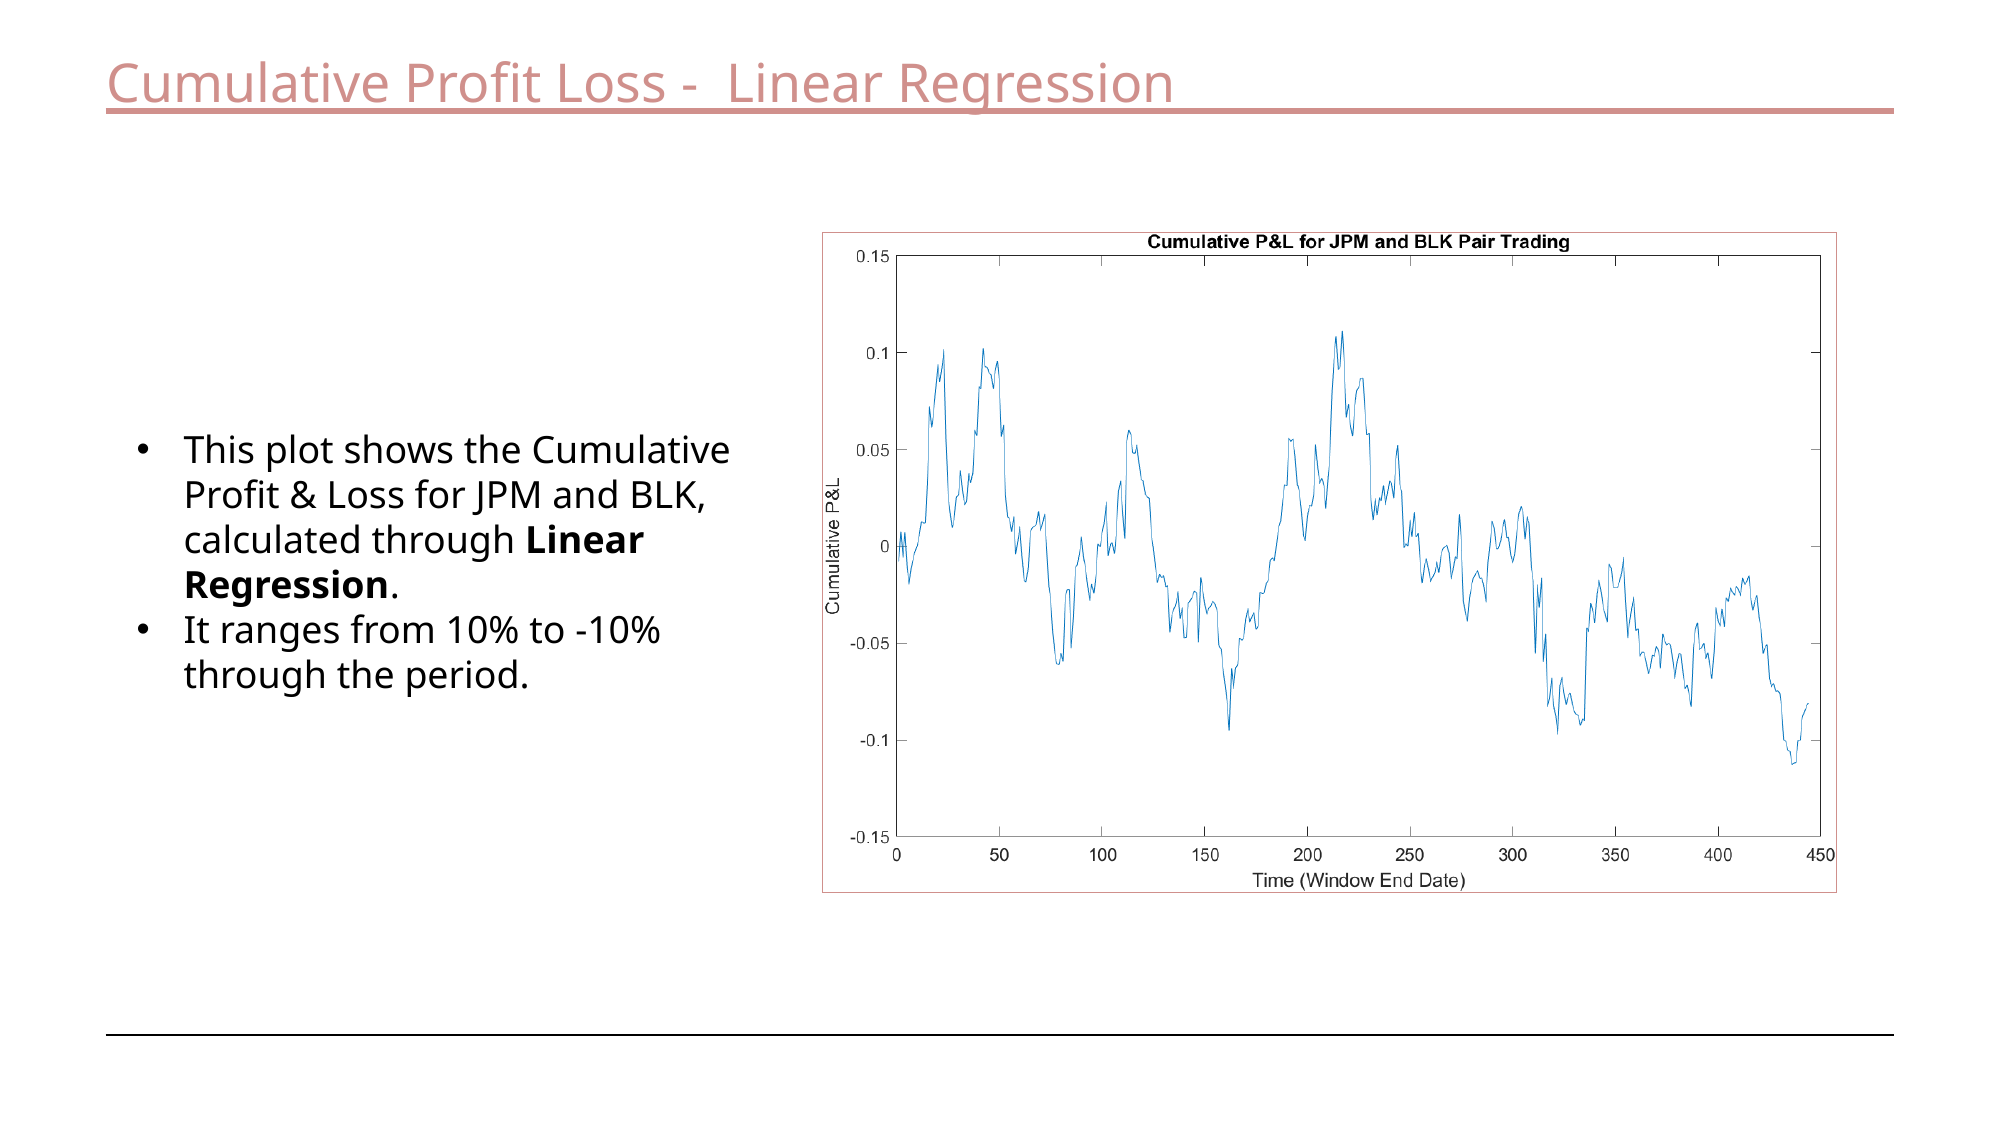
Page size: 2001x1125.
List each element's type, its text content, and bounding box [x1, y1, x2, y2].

text_box This plot shows the Cumulative Profit & Loss for JPM and BLK, calculated through Linear Regression. It ranges from 10% to -10% through the period. [121, 418, 768, 704]
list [822, 231, 1837, 893]
title Cumulative Profit Loss - Linear Regression [91, 44, 1212, 128]
